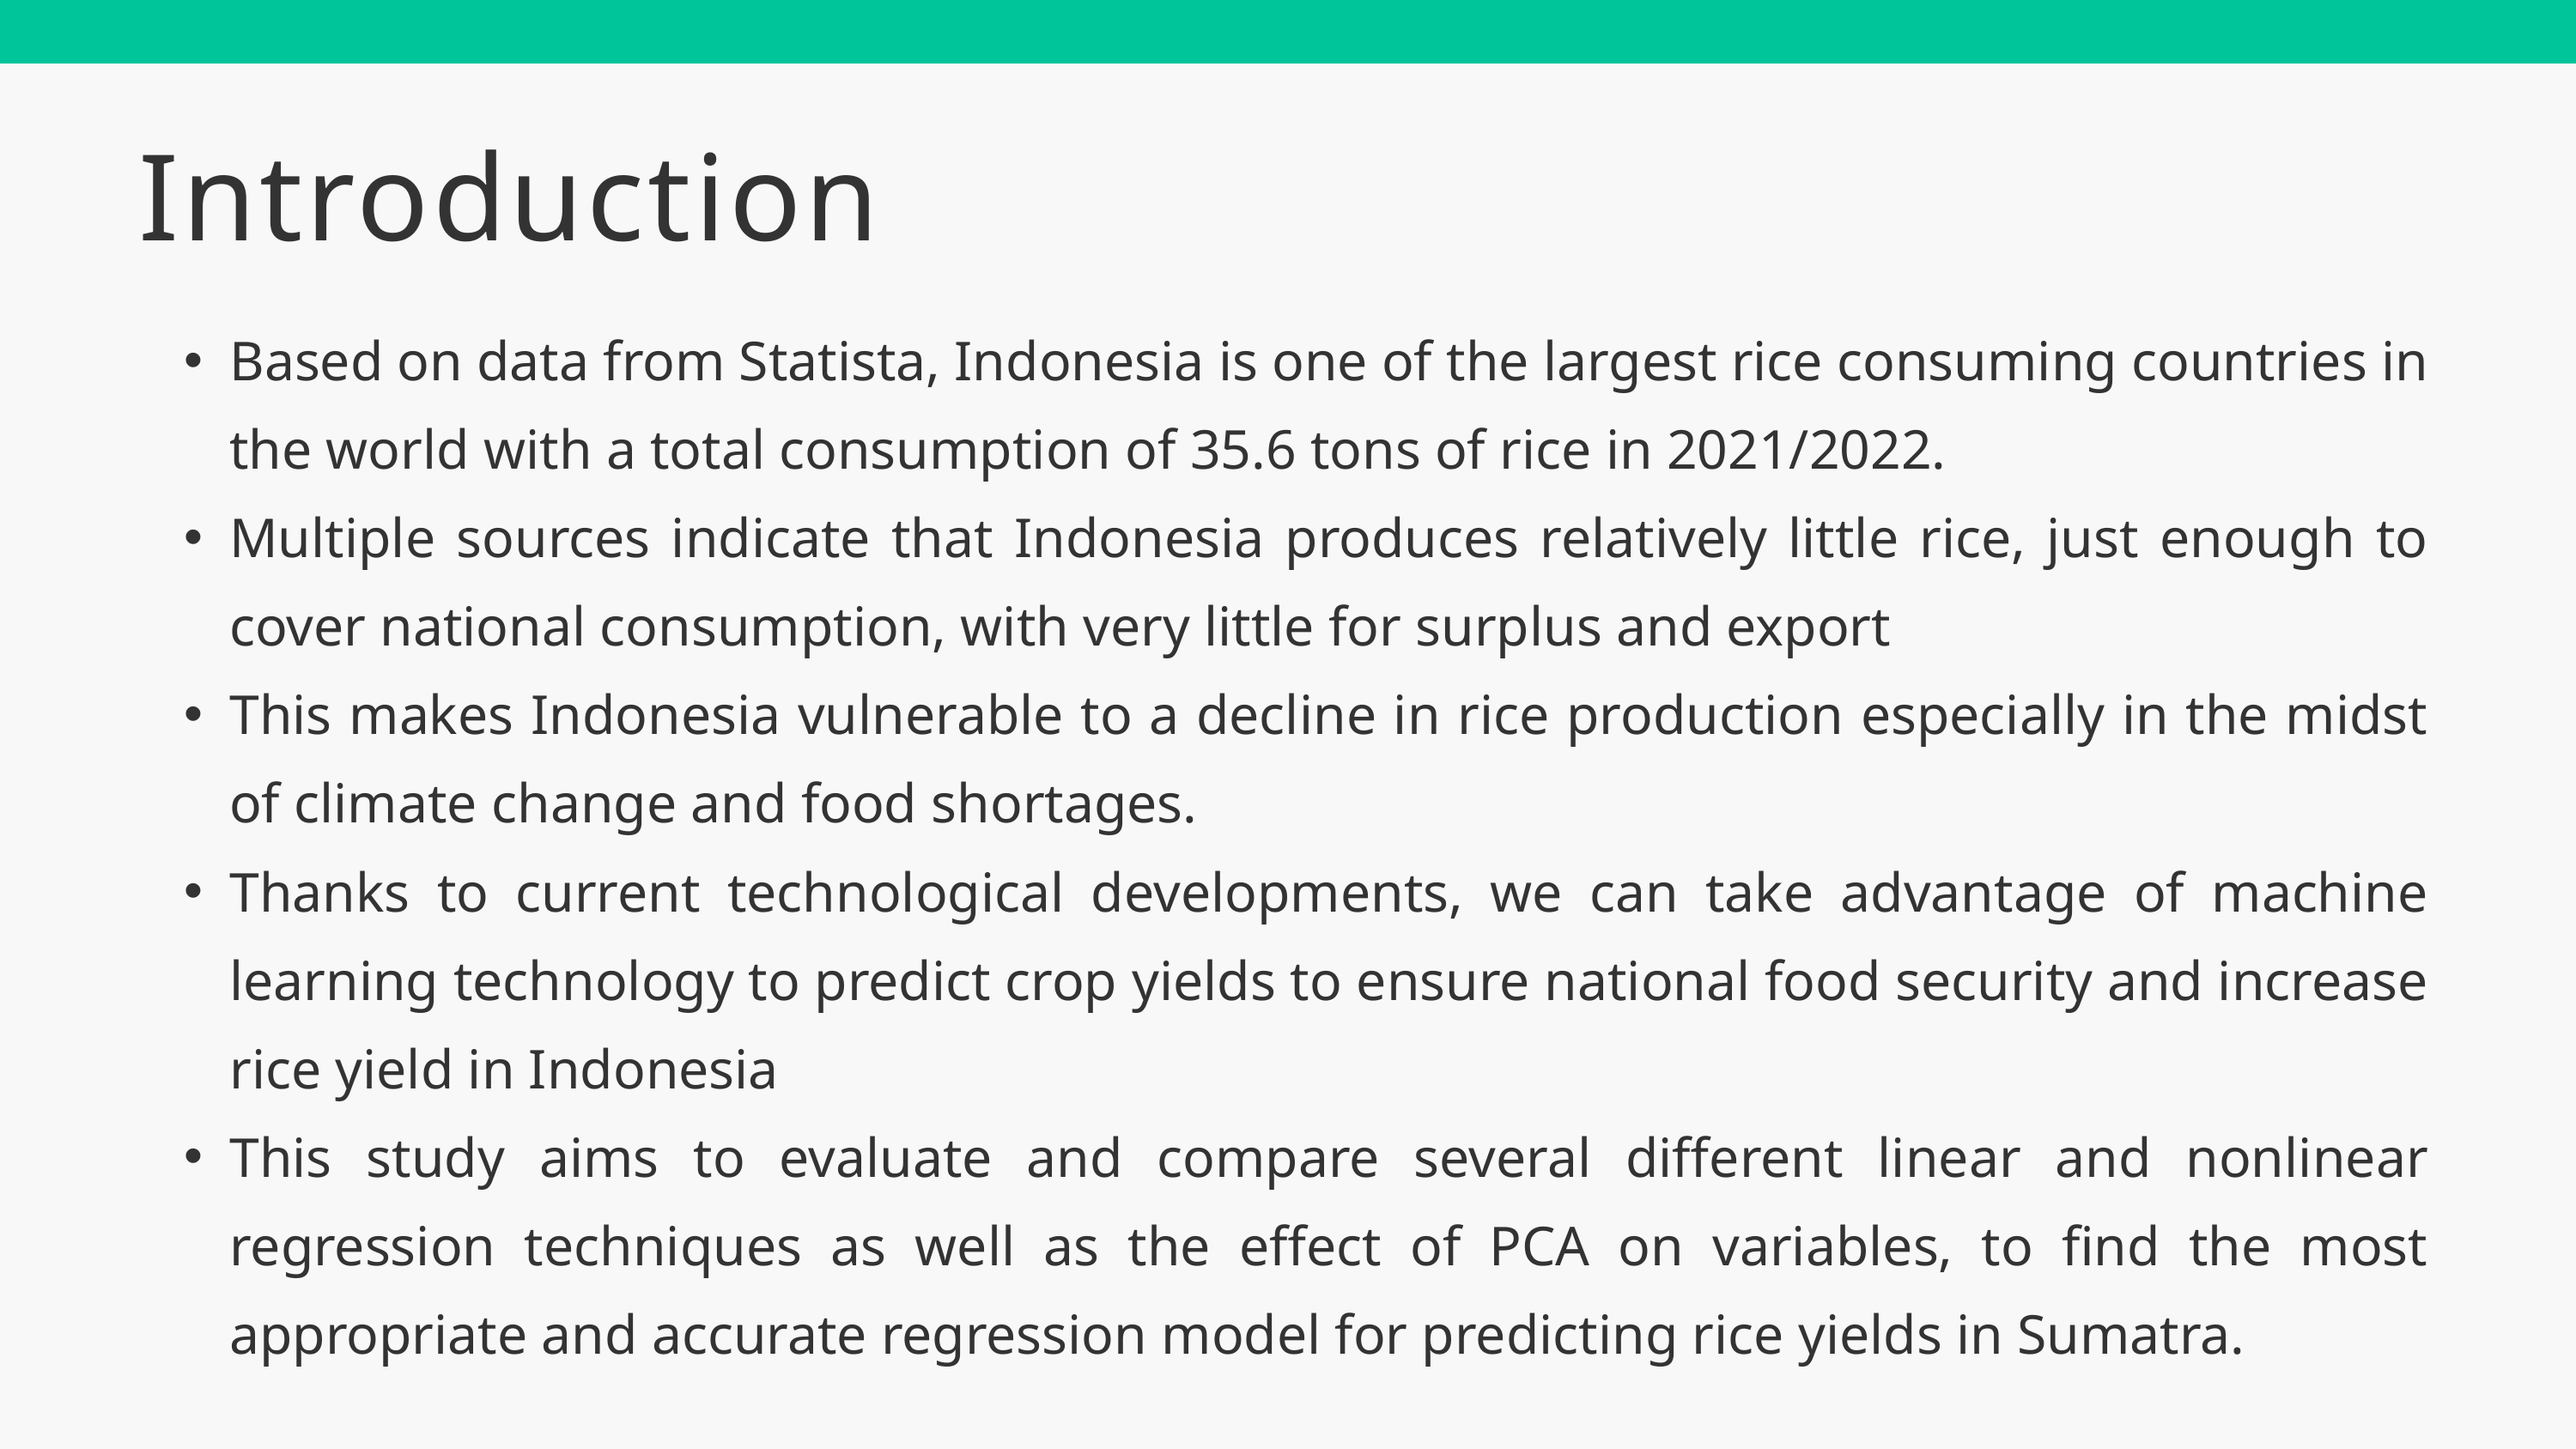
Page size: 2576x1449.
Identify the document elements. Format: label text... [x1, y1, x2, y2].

text_box Introduction [138, 121, 931, 265]
text_box Based on data from Statista, Indonesia is one of the largest rice consuming countries in the world with a total consumption of 35.6 tons of rice in 2021/2022. Multiple sources indicate that Indonesia produces relatively little rice, just enough to cover national consumption, with very little for surplus and export This makes Indonesia vulnerable to a decline in rice production especially in the midst of climate change and food shortages. Thanks to current technological developments, we can take advantage of machine learning technology to predict crop yields to ensure national food security and increase rice yield in Indonesia This study aims to evaluate and compare several different linear and nonlinear regression techniques as well as the effect of PCA on variables, to find the most appropriate and accurate regression model for predicting rice yields in Sumatra. [137, 302, 2432, 1366]
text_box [0, 0, 2576, 64]
